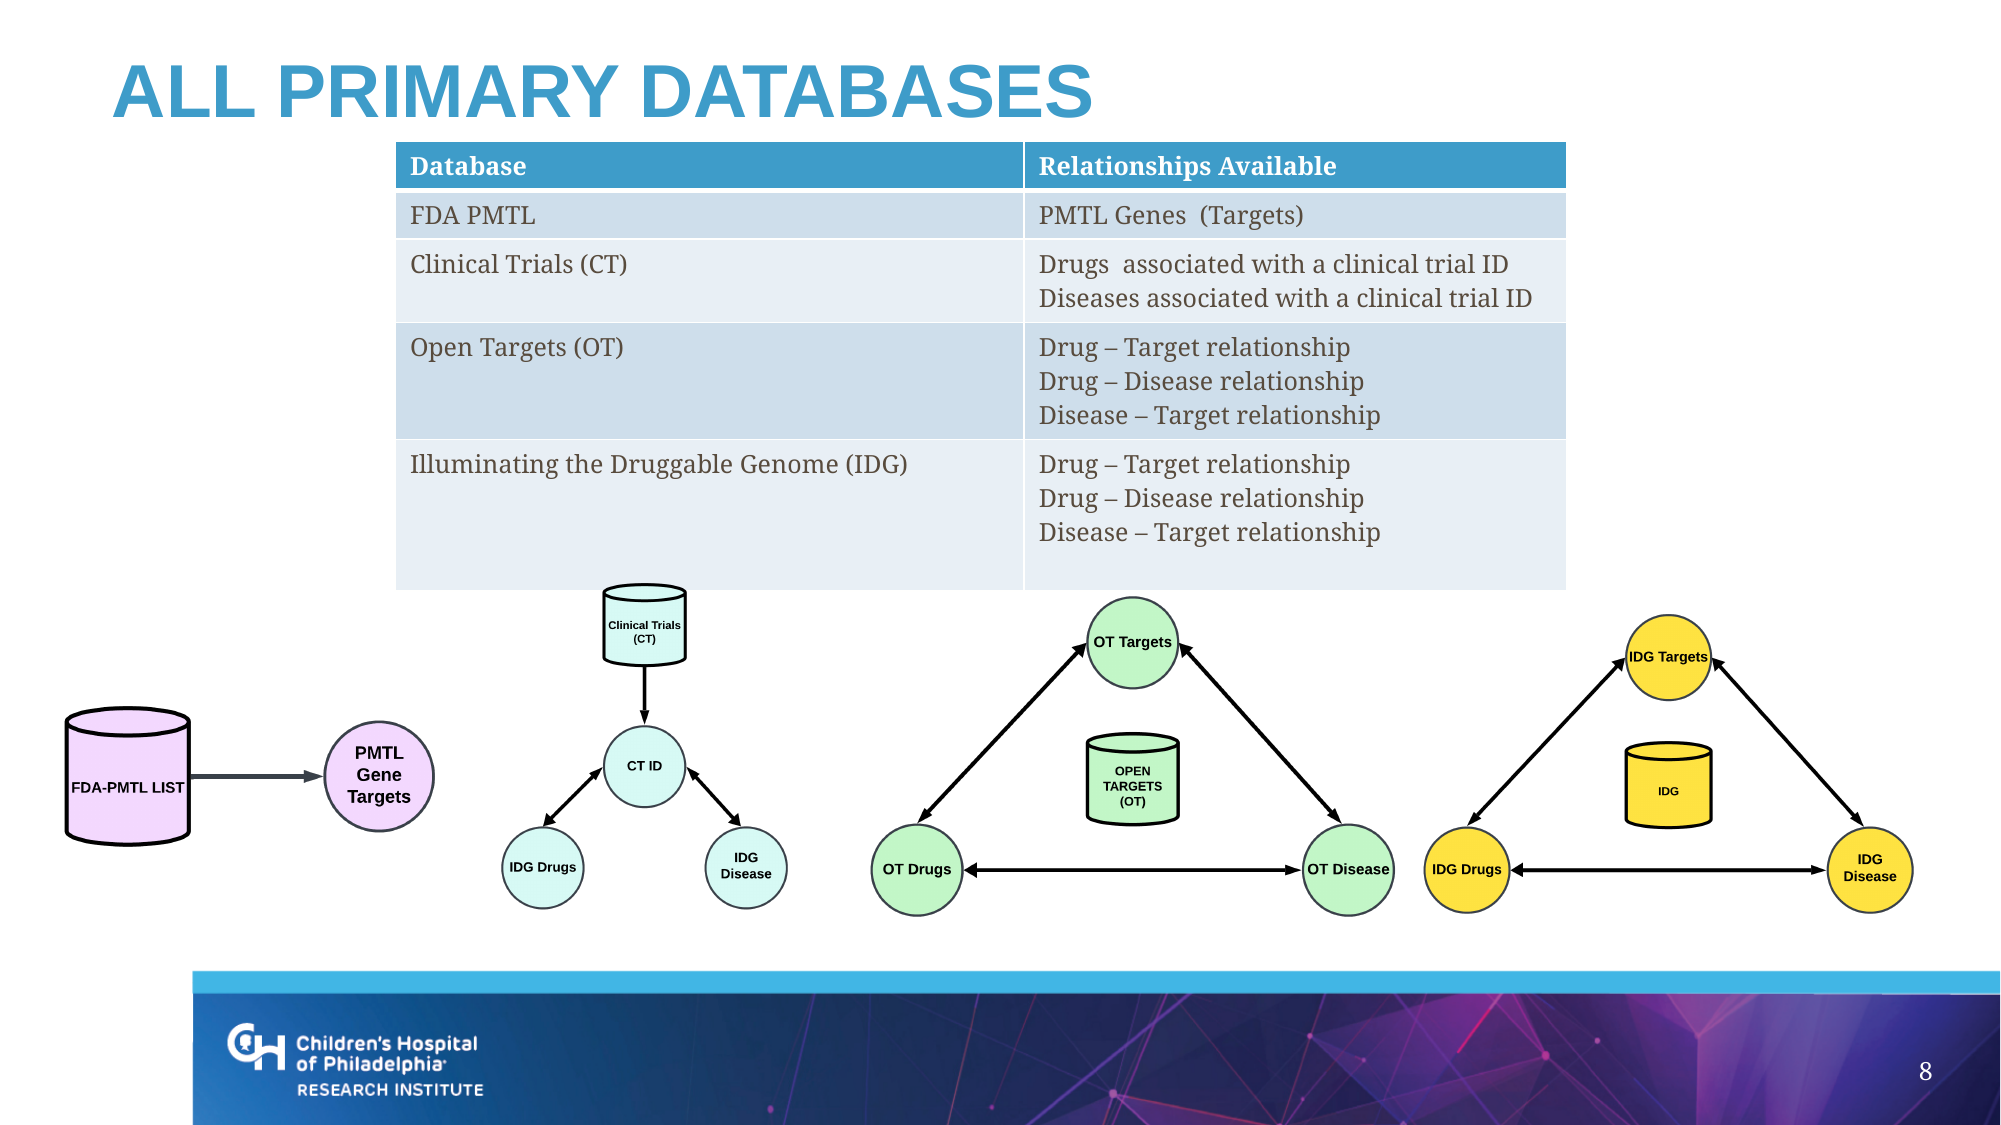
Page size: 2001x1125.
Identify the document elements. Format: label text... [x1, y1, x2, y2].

title ALL Primary Databases [96, 0, 1845, 188]
table_cell PMTL Genes (Targets) [1025, 193, 1566, 238]
table_cell Clinical Trials (CT) [396, 240, 1023, 322]
table_cell Drug – Target relationship Drug – Disease relationship Disease – Target relationship [1025, 323, 1566, 439]
table_cell FDA PMTL [396, 193, 1023, 238]
table_cell Drug – Target relationship Drug – Disease relationship Disease – Target relationship [1025, 440, 1566, 590]
table_header Database [396, 142, 1023, 188]
table_cell Open Targets (OT) [396, 323, 1023, 439]
picture [0, 0, 2001, 1125]
slide_number 8 [1857, 1042, 1948, 1103]
table_cell Drugs associated with a clinical trial ID Diseases associated with a clinical trial ID [1025, 240, 1566, 322]
table_cell Illuminating the Druggable Genome (IDG) [396, 440, 1023, 590]
table_header Relationships Available [1025, 142, 1566, 188]
